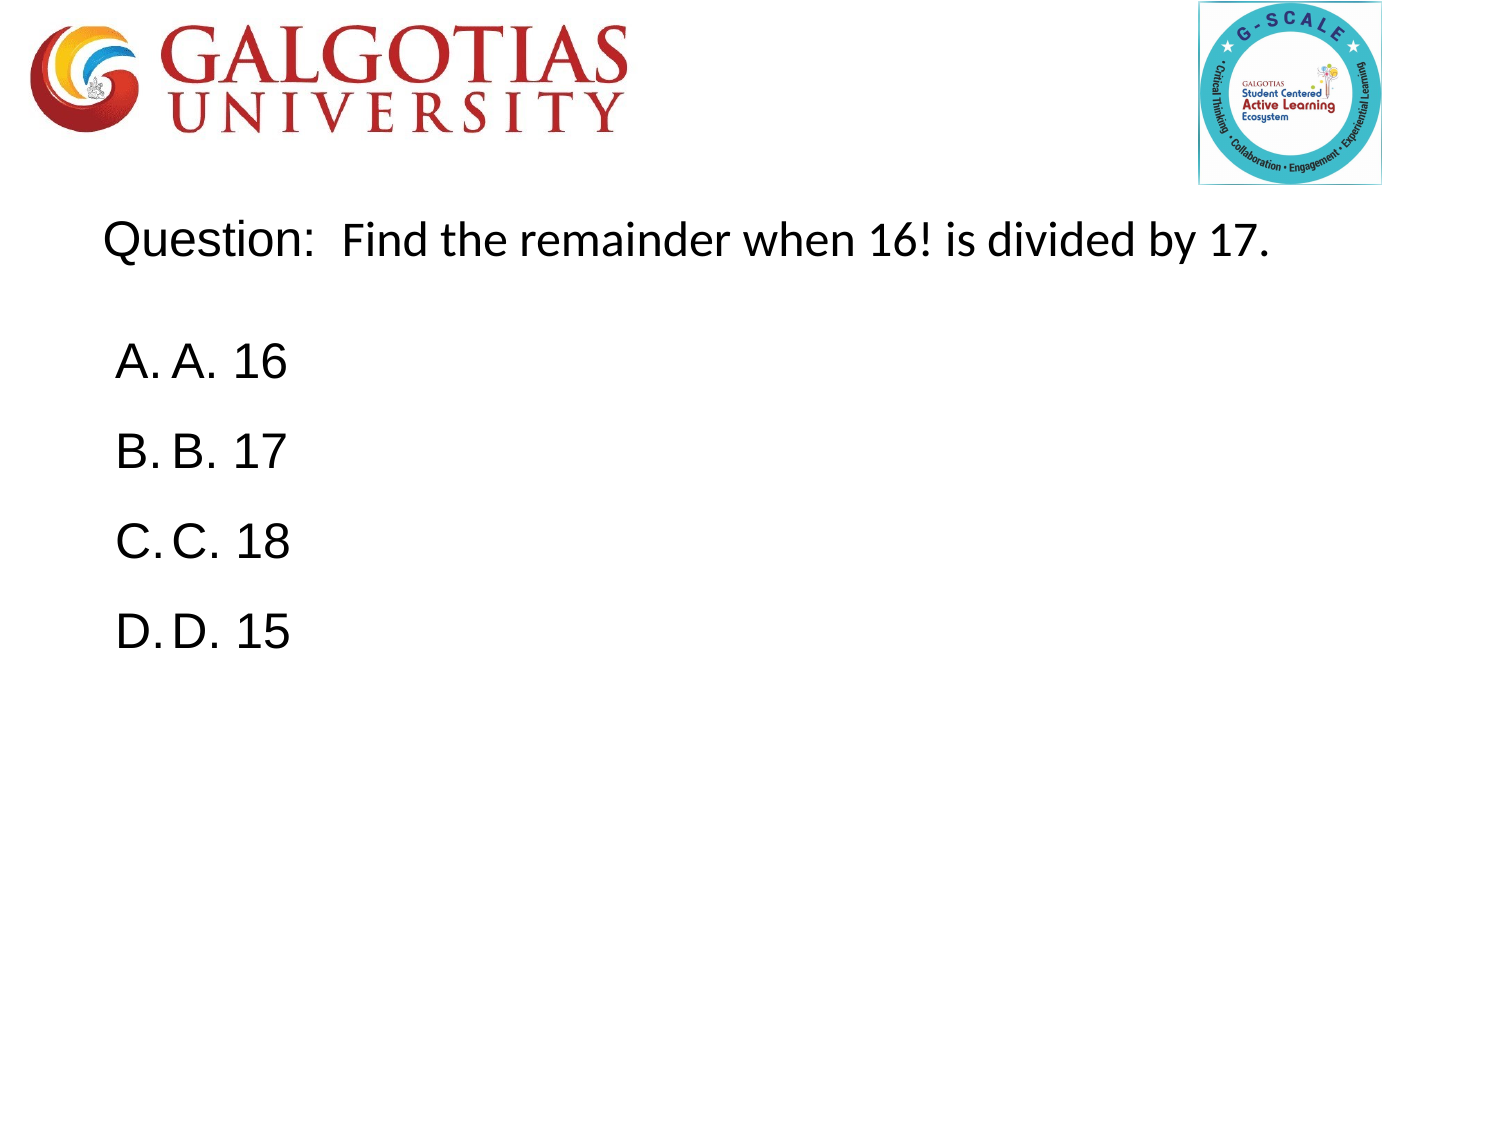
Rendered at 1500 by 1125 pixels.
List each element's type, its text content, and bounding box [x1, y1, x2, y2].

picture [1198, 1, 1382, 185]
text_box A. 16 B. 17 C. 18 D. 15 [100, 290, 951, 666]
picture [16, 18, 641, 141]
list Question: Find the remainder when 16! is divided by 17. [87, 205, 1382, 920]
